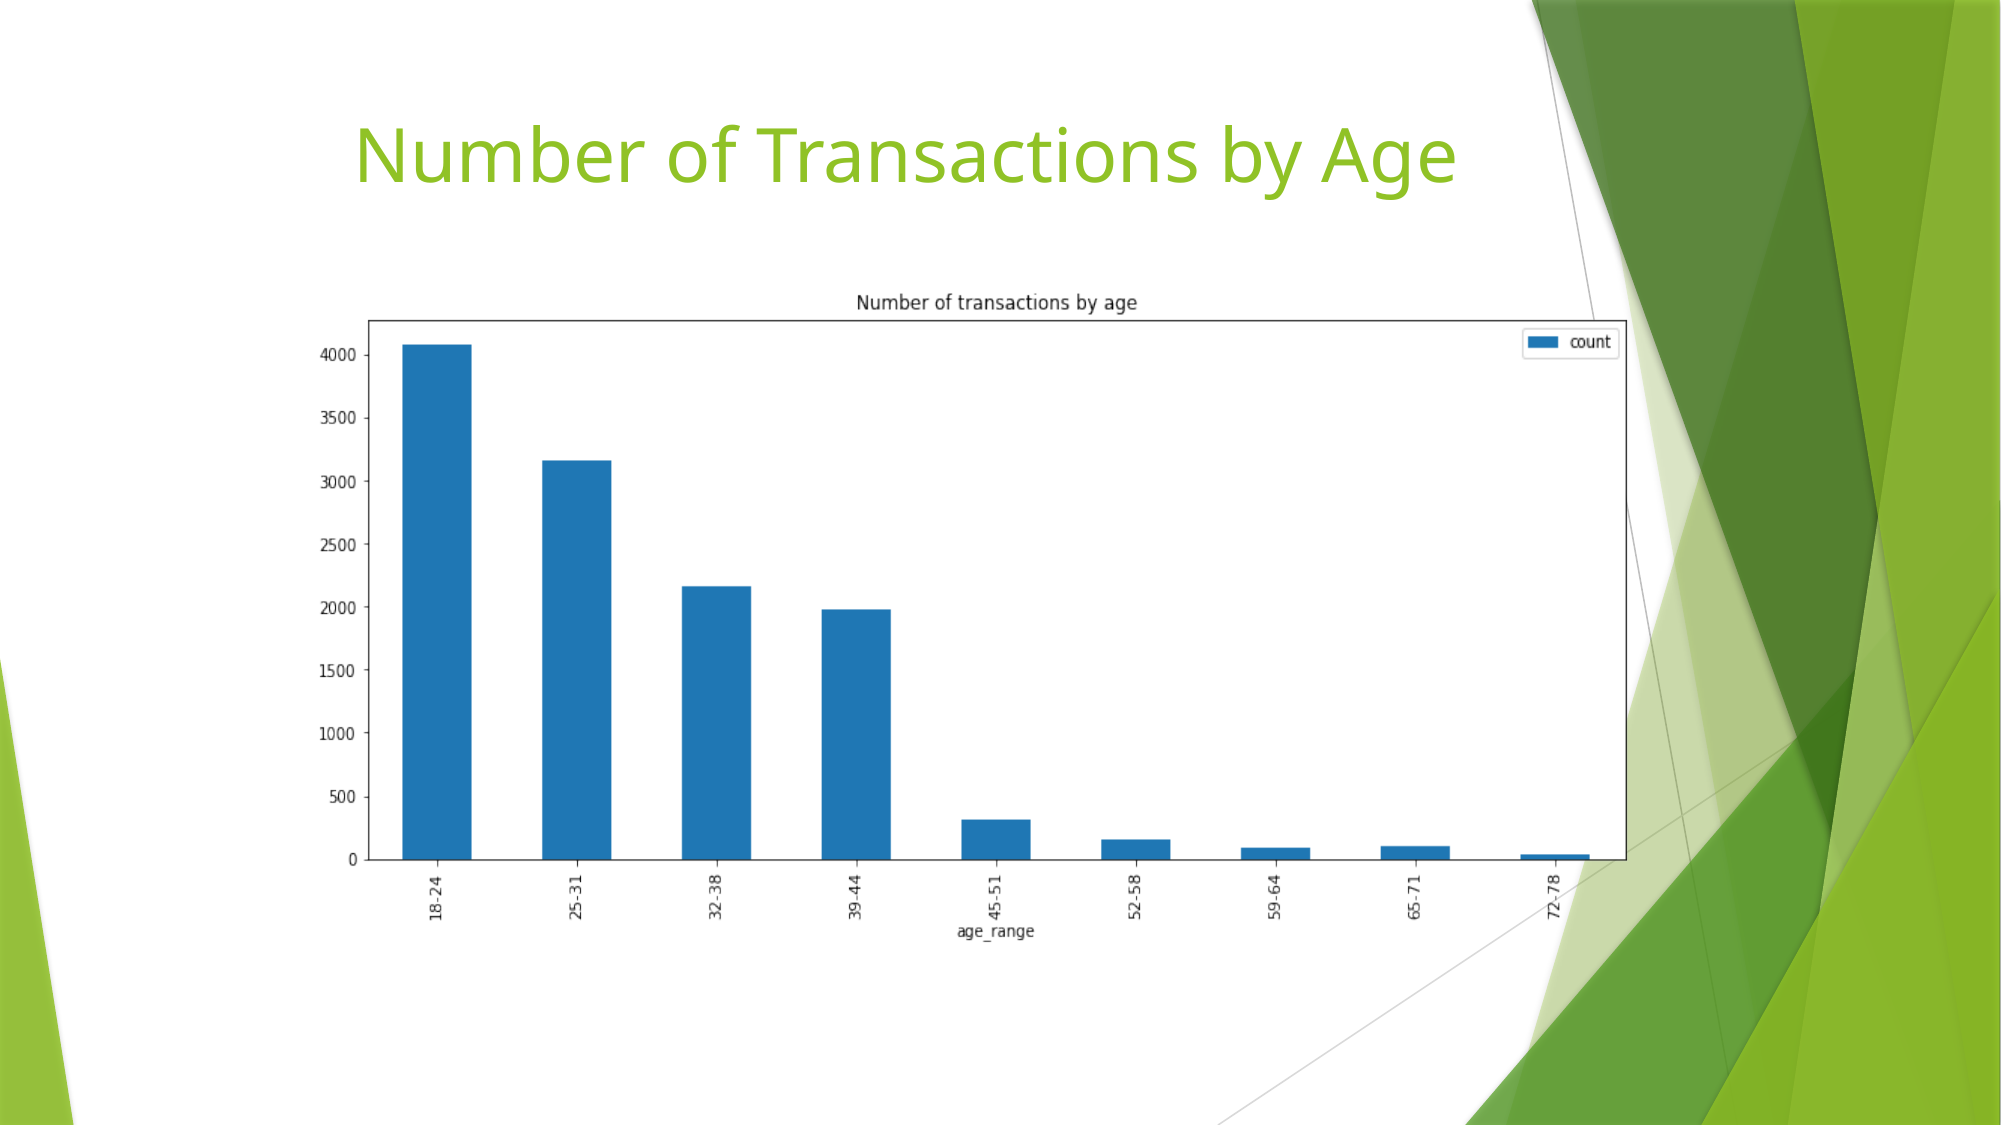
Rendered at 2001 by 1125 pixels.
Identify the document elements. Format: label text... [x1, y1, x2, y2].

title Number of Transactions by Age [111, 99, 1702, 266]
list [308, 282, 1636, 955]
